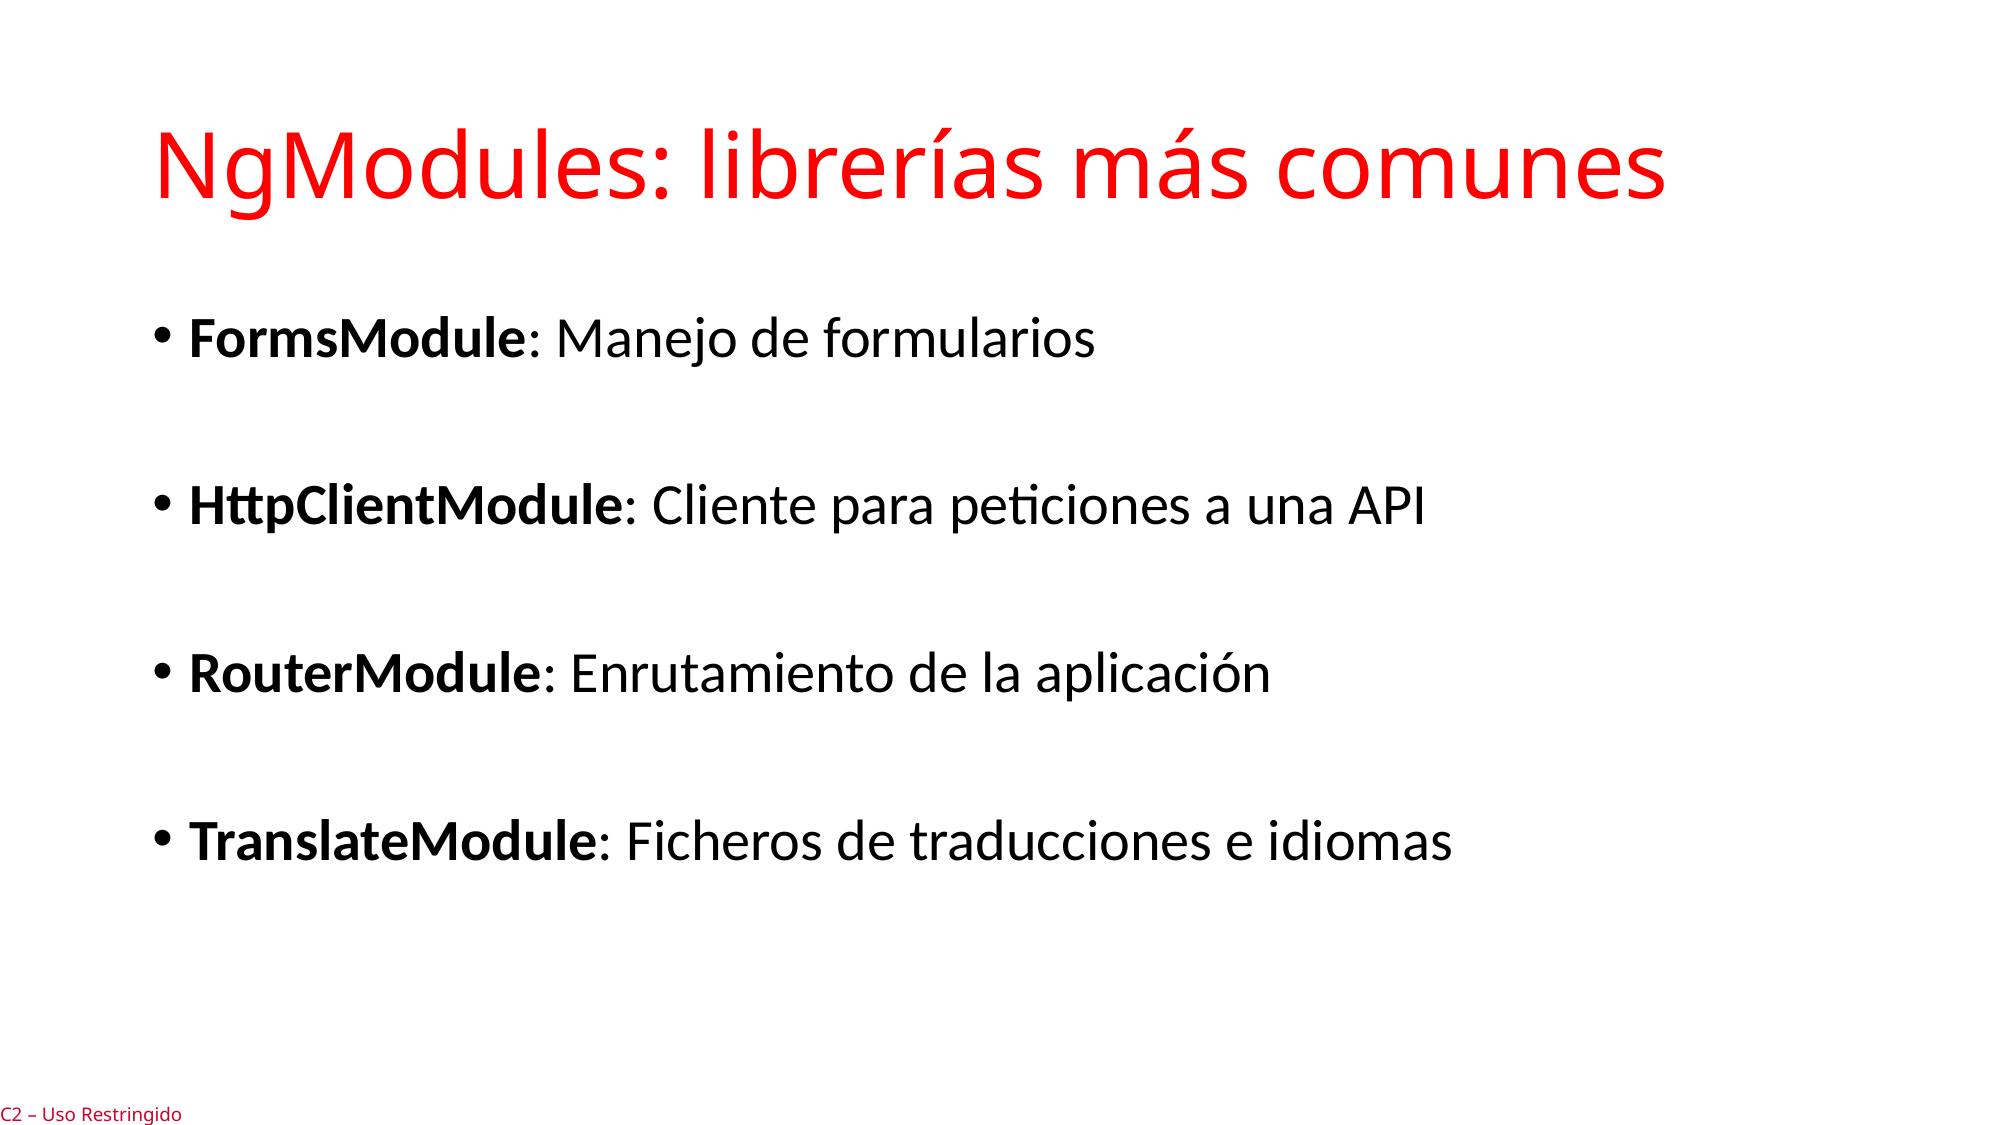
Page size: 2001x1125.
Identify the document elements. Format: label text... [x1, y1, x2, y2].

title NgModules: librerías más comunes [137, 59, 1863, 278]
list FormsModule: Manejo de formularios HttpClientModule: Cliente para peticiones a una API RouterModule: Enrutamiento de la aplicación TranslateModule: Ficheros de traducciones e idiomas [137, 299, 1863, 1012]
